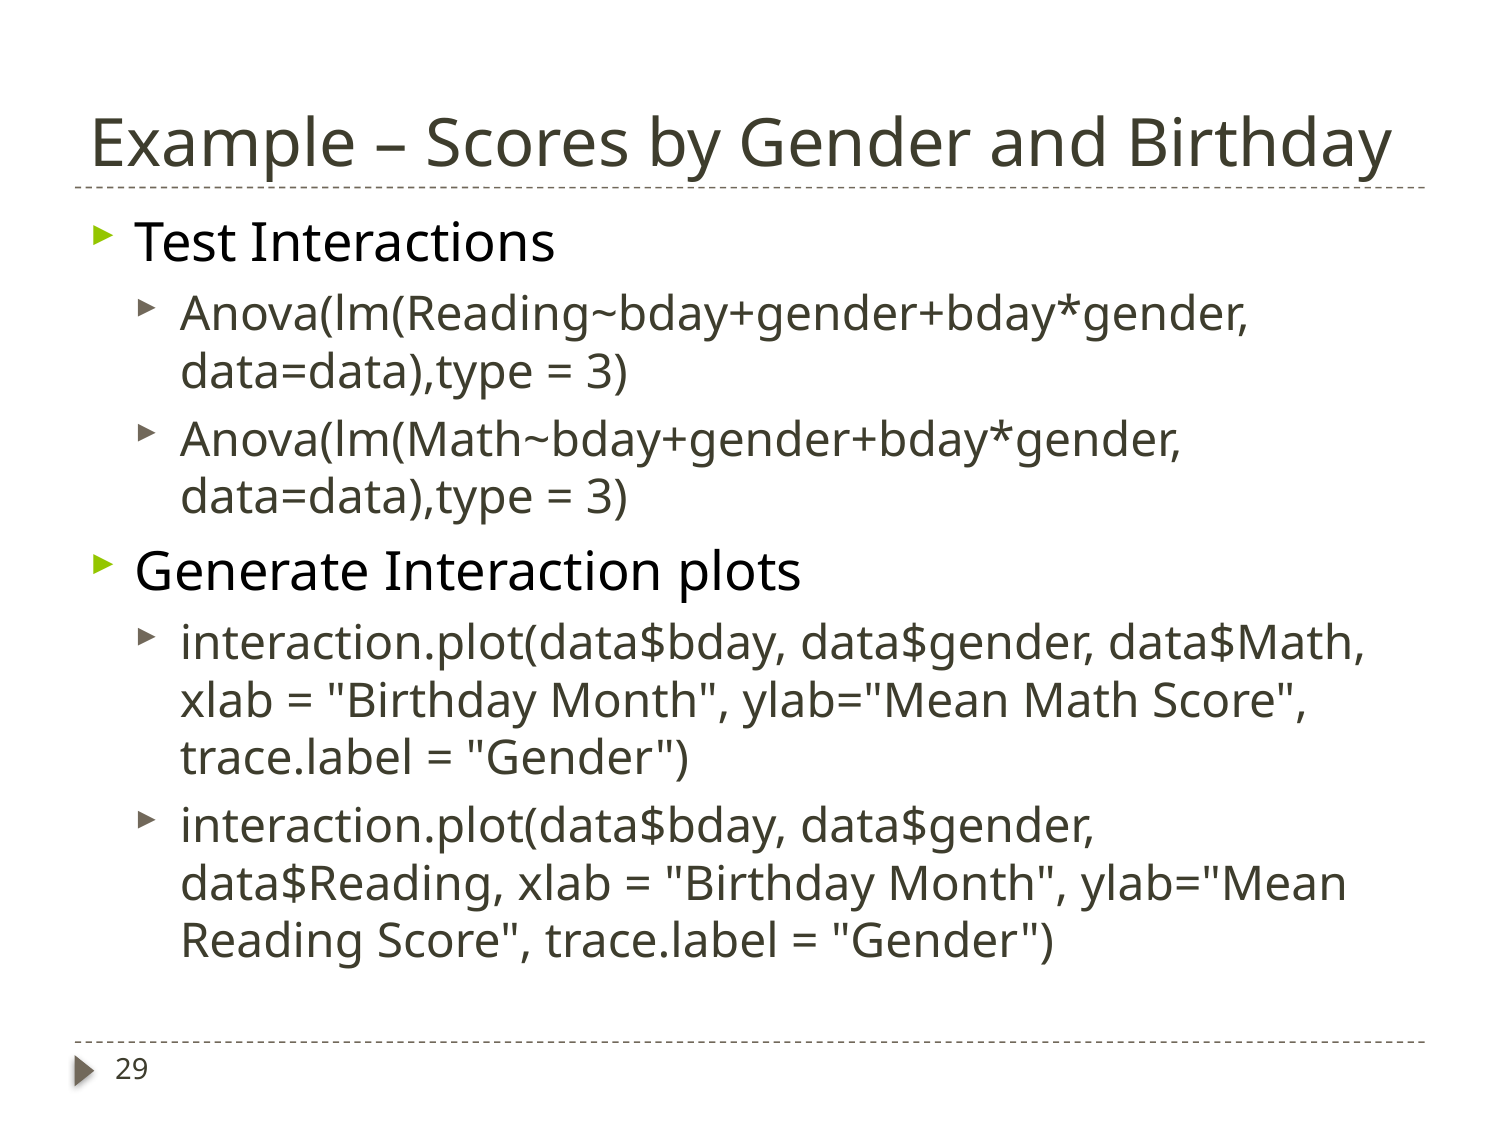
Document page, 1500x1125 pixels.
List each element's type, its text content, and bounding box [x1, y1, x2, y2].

title Example – Scores by Gender and Birthday [75, 24, 1425, 188]
list Test Interactions Anova(lm(Reading~bday+gender+bday*gender, data=data),type = 3) Anova(lm(Math~bday+gender+bday*gender, data=data),type = 3) Generate Interaction plots interaction.plot(data$bday, data$gender, data$Math, xlab = "Birthday Month", ylab="Mean Math Score", trace.label = "Gender") interaction.plot(data$bday, data$gender, data$Reading, xlab = "Birthday Month", ylab="Mean Reading Score", trace.label = "Gender") [75, 200, 1425, 1010]
slide_number 29 [100, 1042, 426, 1103]
